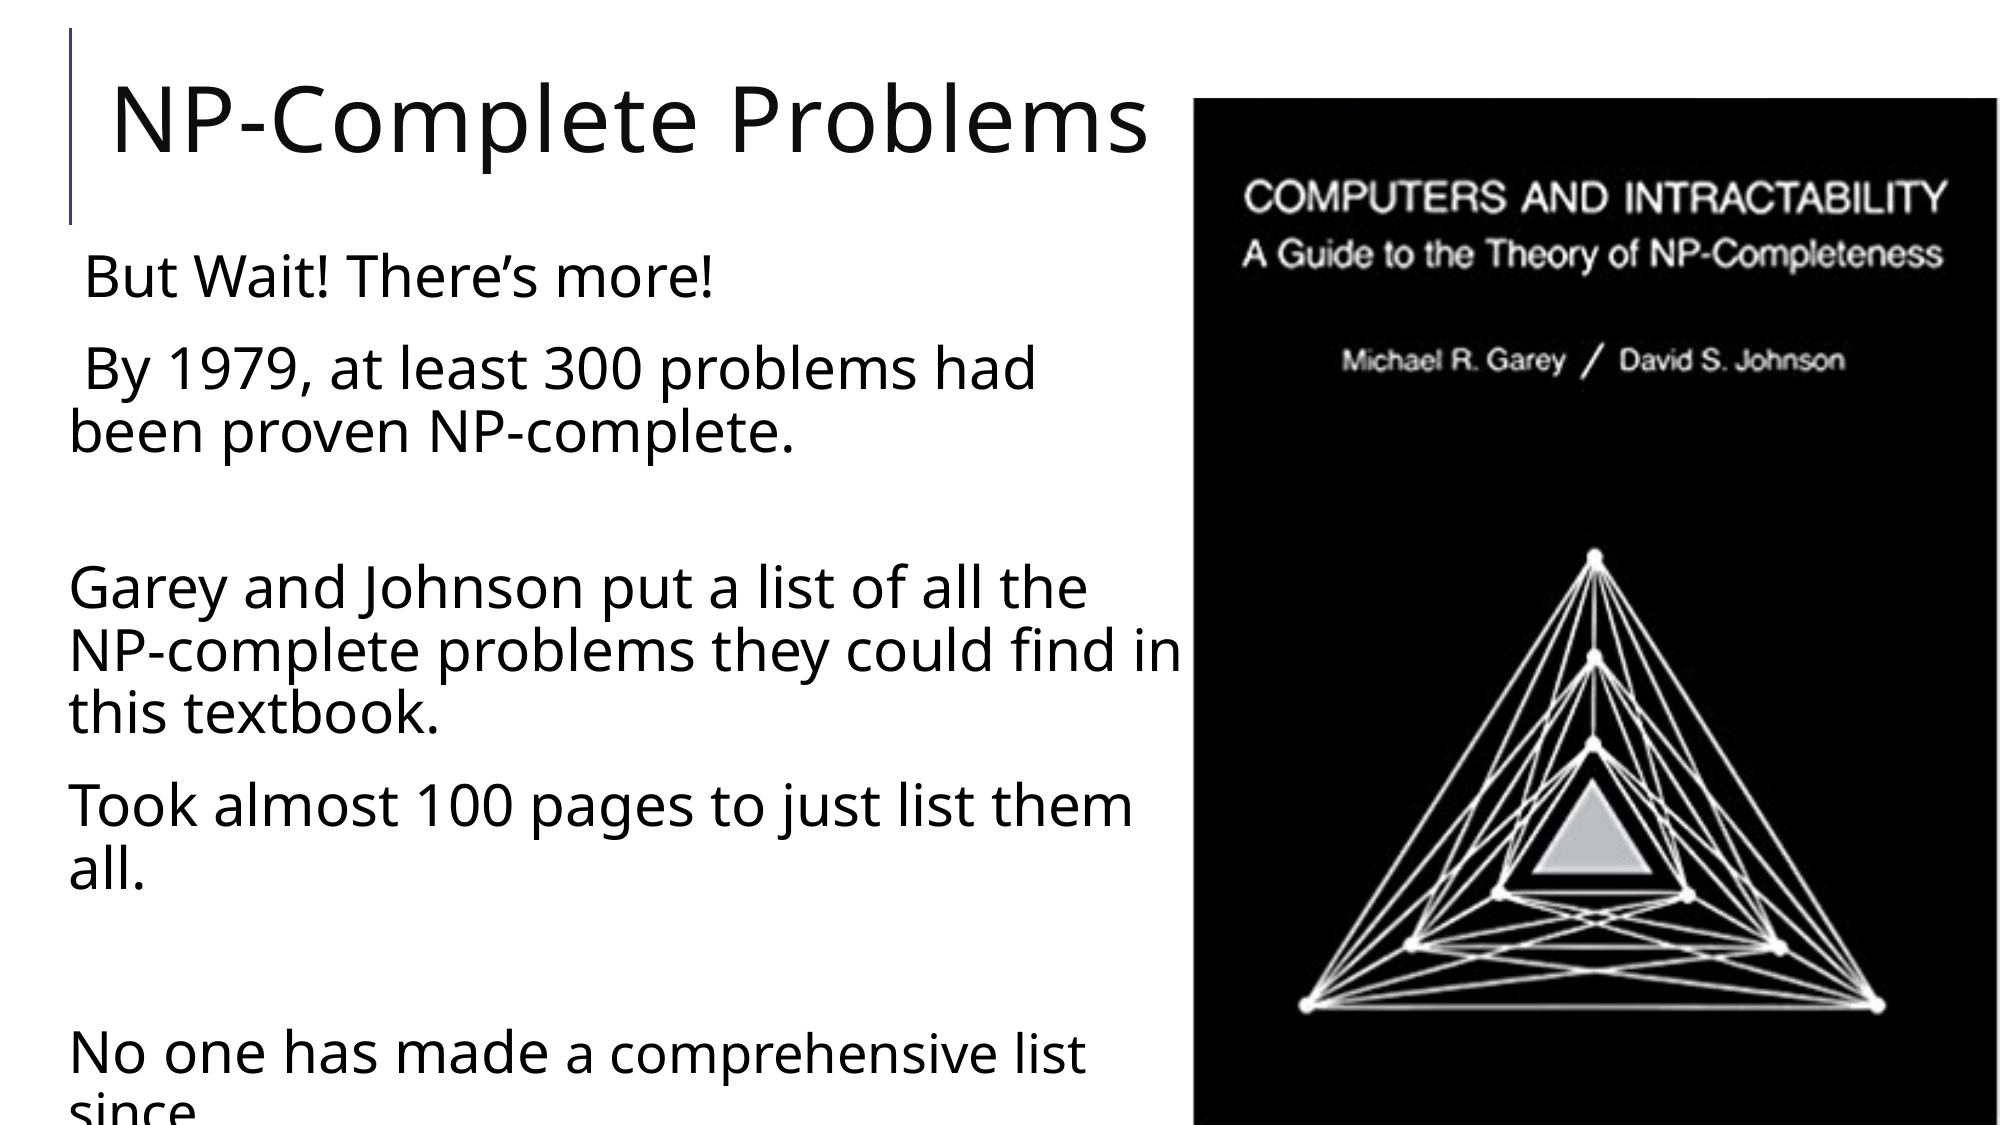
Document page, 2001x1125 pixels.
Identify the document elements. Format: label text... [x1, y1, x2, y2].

picture [1192, 98, 2000, 1125]
footer CSE 373 19 su - Robbie Weber [937, 1069, 1185, 1115]
title NP-Complete Problems [94, 43, 1930, 210]
list But Wait! There’s more! By 1979, at least 300 problems had been proven NP-complete. Garey and Johnson put a list of all the NP-complete problems they could find in this textbook. Took almost 100 pages to just list them all. No one has made a comprehensive list since. [60, 240, 1185, 1035]
